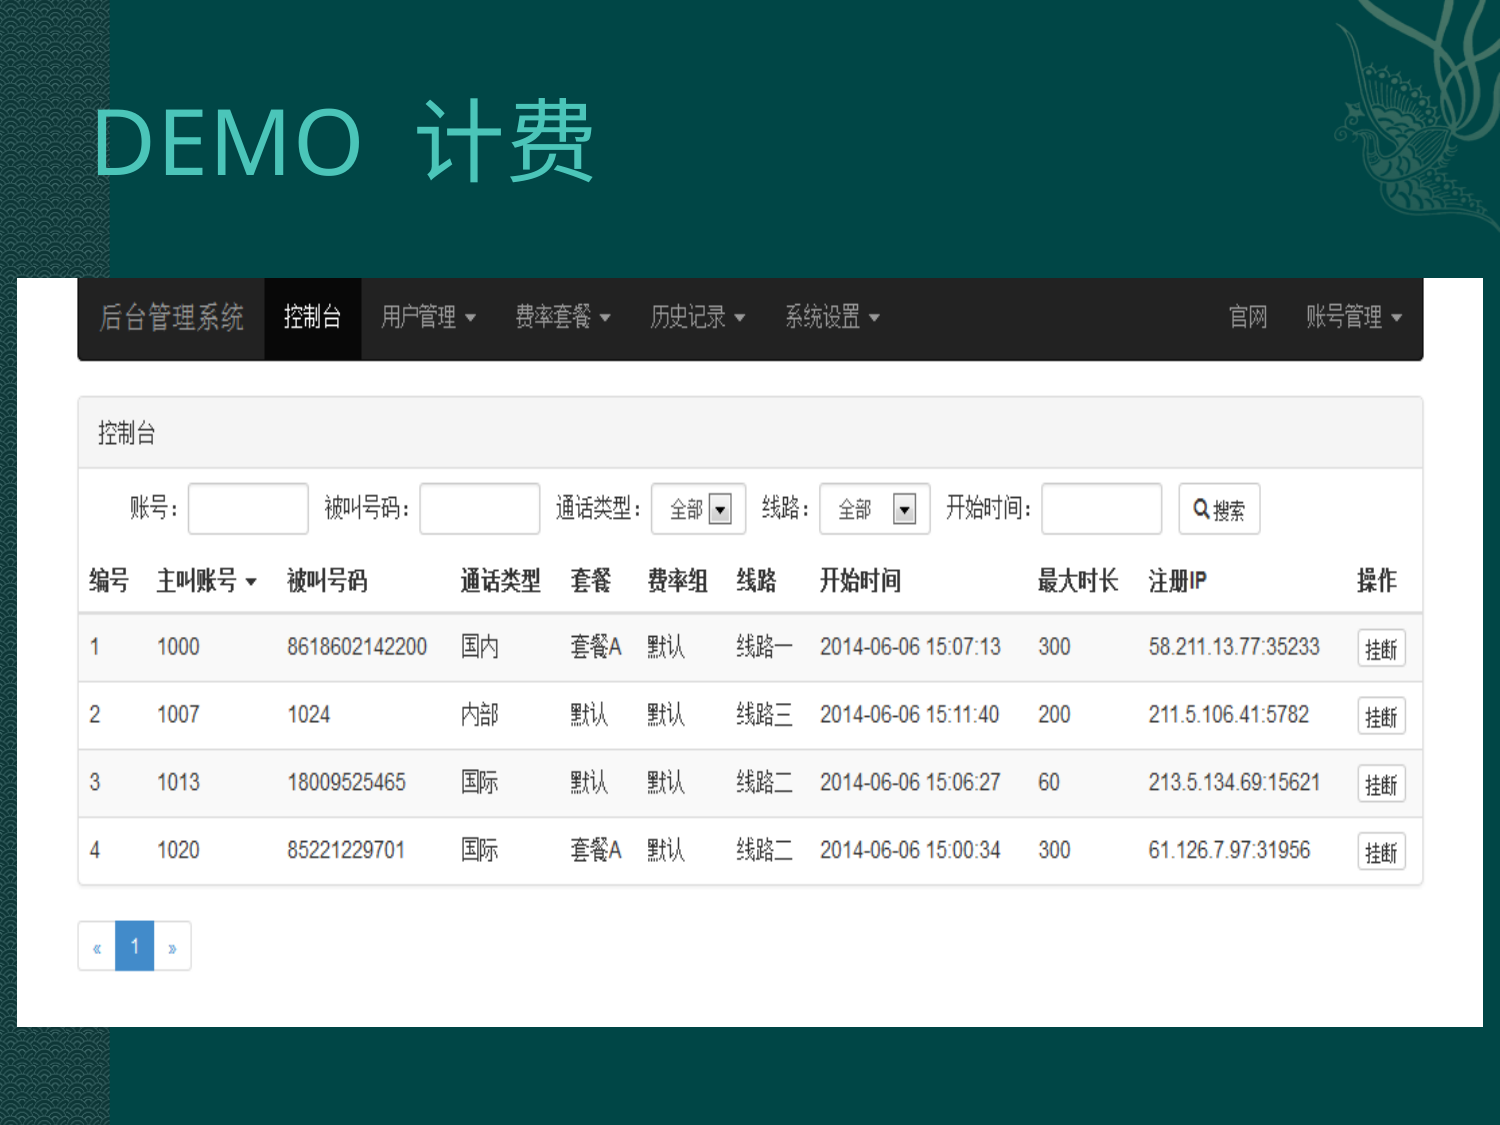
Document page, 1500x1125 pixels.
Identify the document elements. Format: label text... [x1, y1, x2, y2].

title DEMO 计费 [75, 45, 1351, 233]
picture [0, 0, 1483, 1125]
